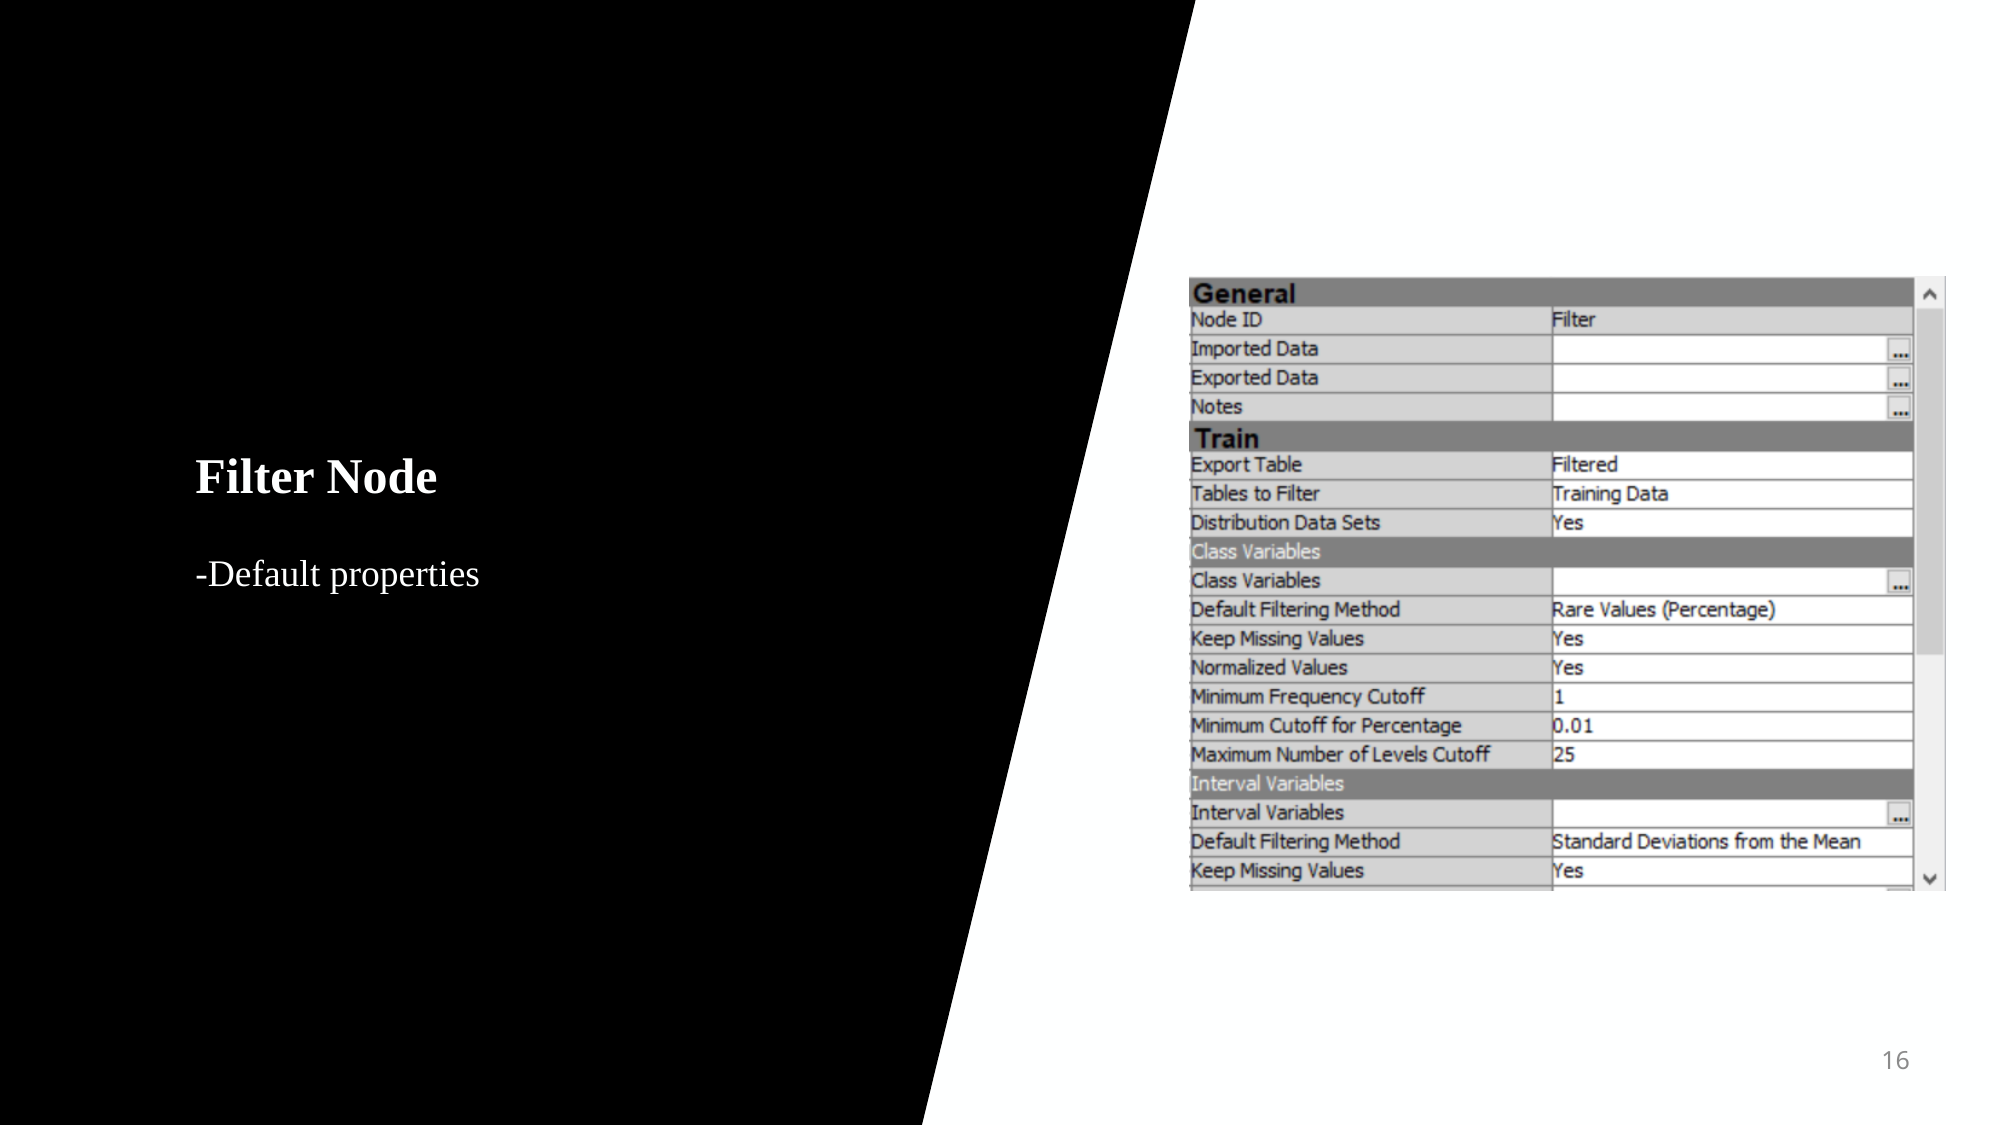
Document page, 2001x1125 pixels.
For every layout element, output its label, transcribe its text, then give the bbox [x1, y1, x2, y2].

text_box Filter Node -Default properties [180, 436, 746, 602]
slide_number 16 [1744, 1031, 1925, 1092]
picture [1189, 276, 1946, 891]
